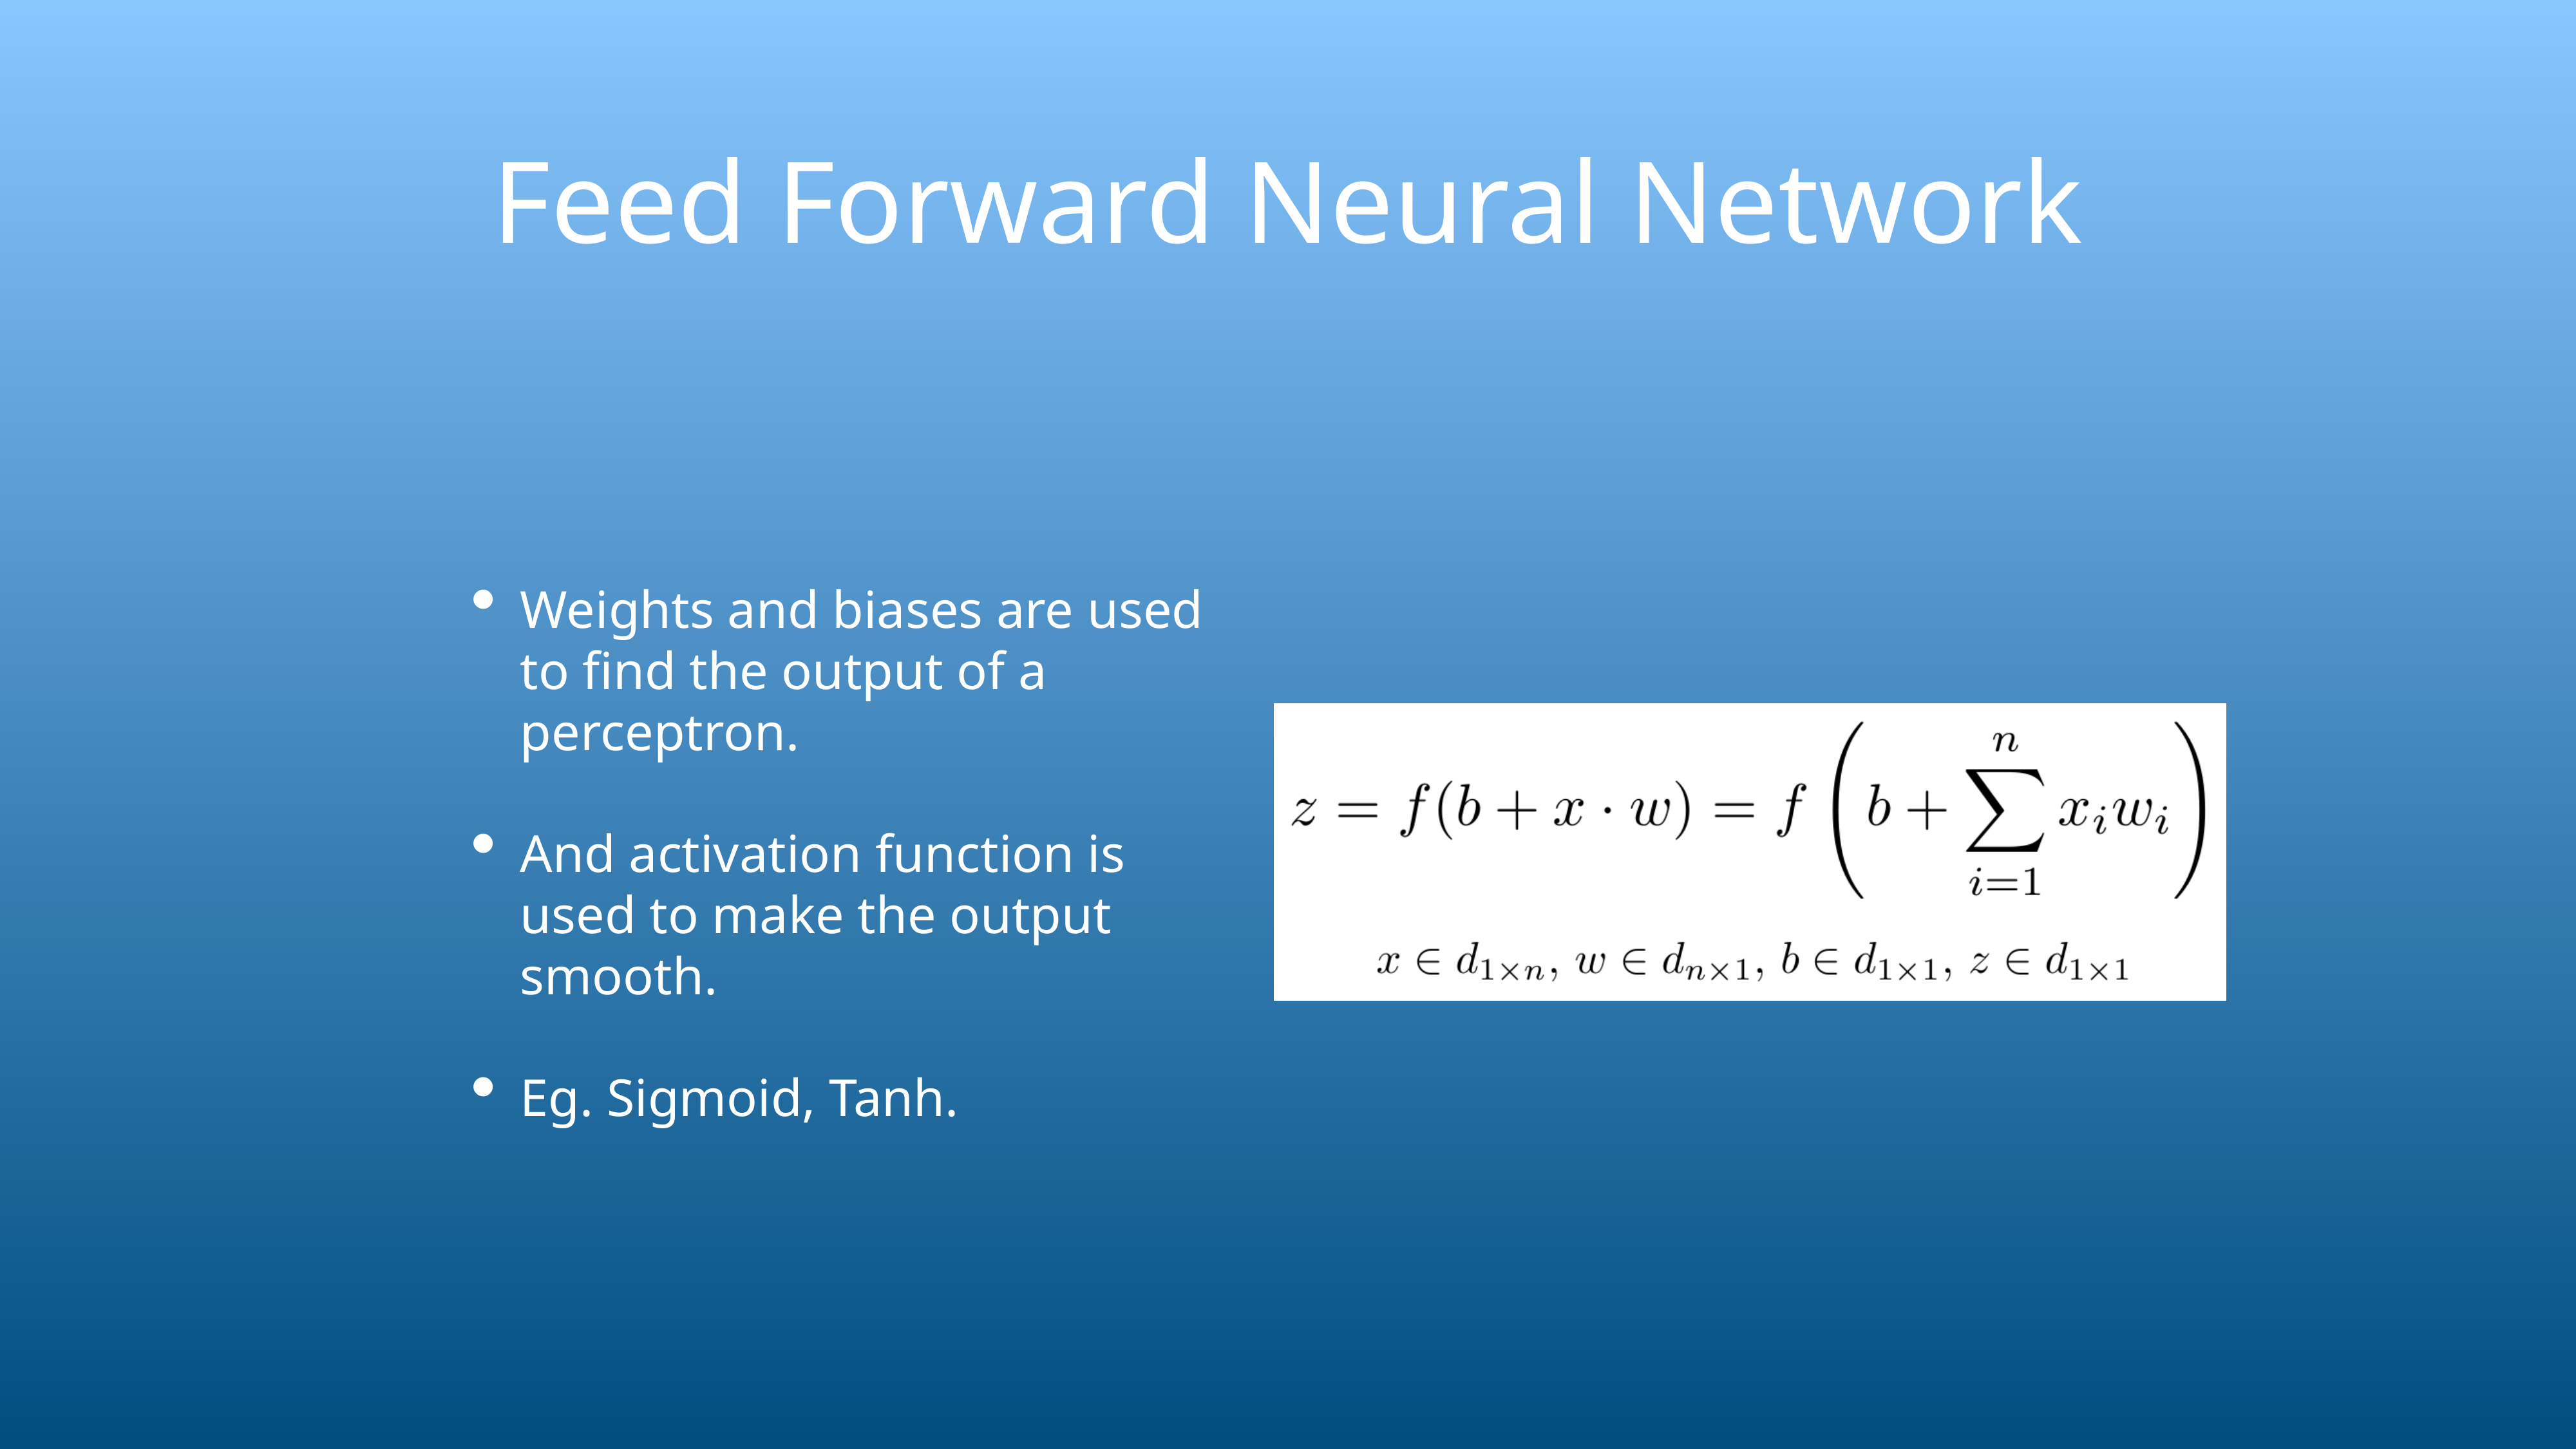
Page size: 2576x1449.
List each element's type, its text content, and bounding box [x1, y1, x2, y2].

list Weights and biases are used to find the output of a perceptron. And activation function is used to make the output smooth. Eg. Sigmoid, Tanh. [463, 384, 1256, 1320]
picture [1274, 703, 2226, 1001]
title Feed Forward Neural Network [463, 37, 2113, 359]
